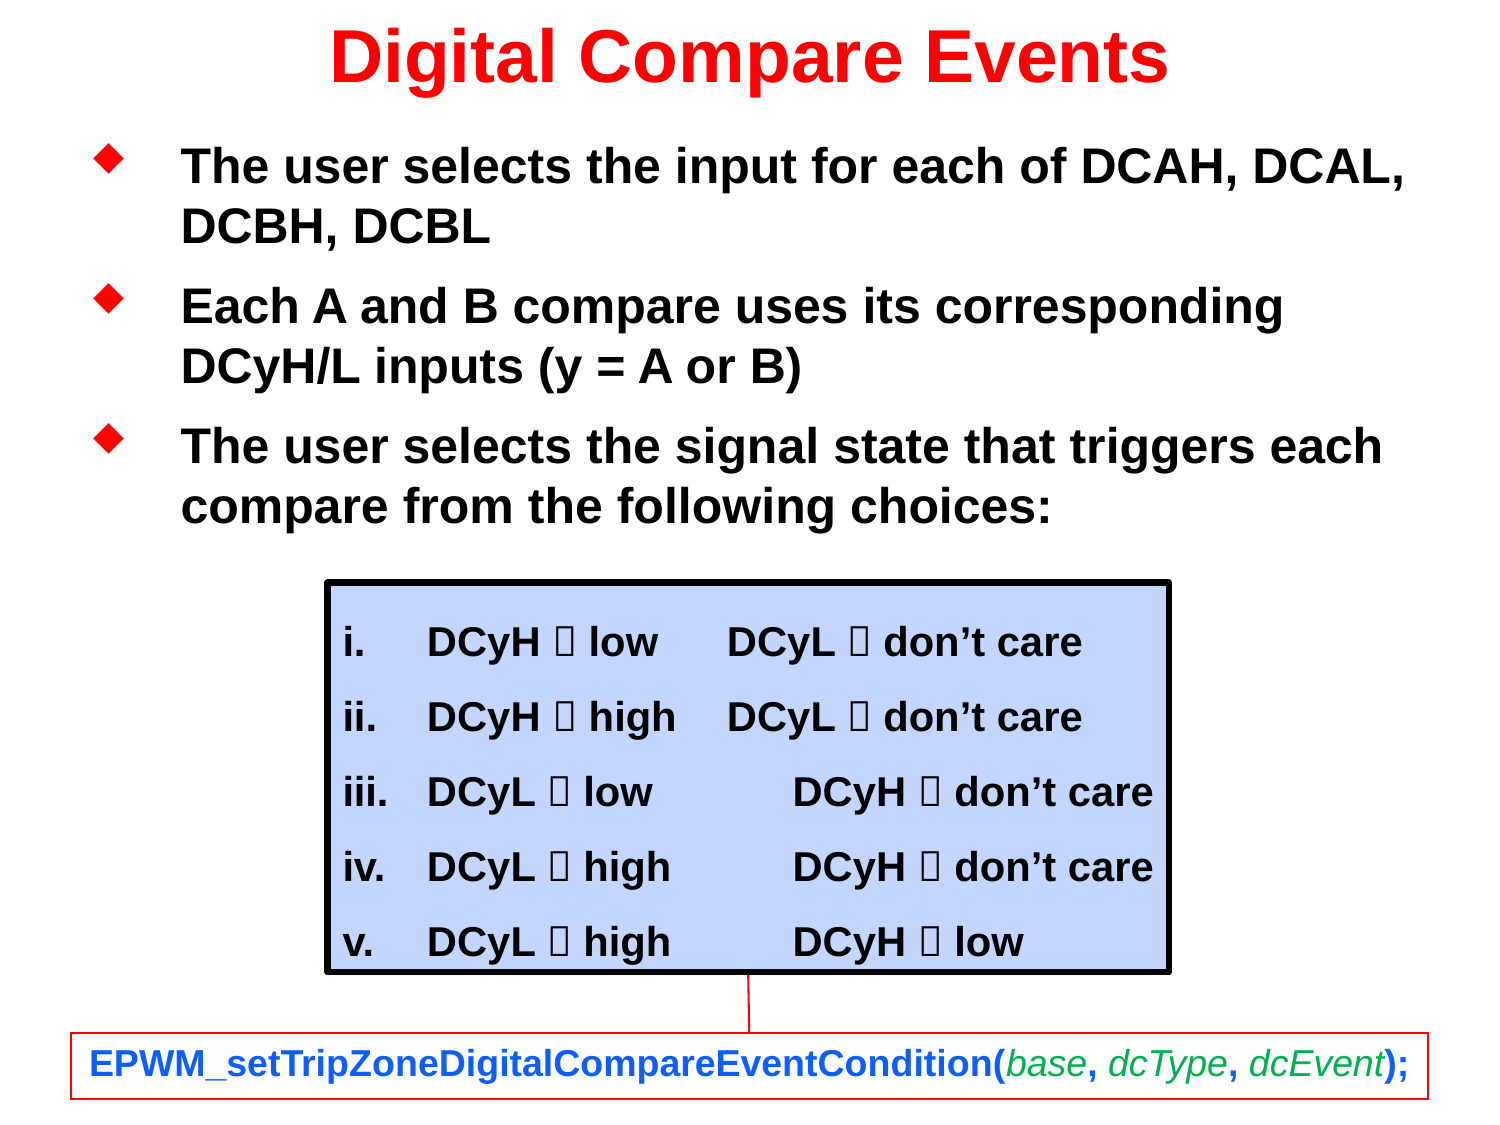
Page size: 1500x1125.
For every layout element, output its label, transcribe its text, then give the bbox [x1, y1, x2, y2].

title Digital Compare Events [0, 0, 1500, 122]
list The user selects the input for each of DCAH, DCAL, DCBH, DCBL Each A and B compare uses its corresponding DCyH/L inputs (y = A or B) The user selects the signal state that triggers each compare from the following choices: [75, 126, 1425, 564]
text_box DCyH  low DCyL  don’t care DCyH  high DCyL  don’t care iii. DCyL  low DCyH  don’t care iv. DCyL  high DCyH  don’t care v. DCyL  high DCyH  low [327, 582, 1169, 973]
text_box EPWM_setTripZoneDigitalCompareEventCondition(base, dcType, dcEvent); [70, 1033, 1428, 1100]
